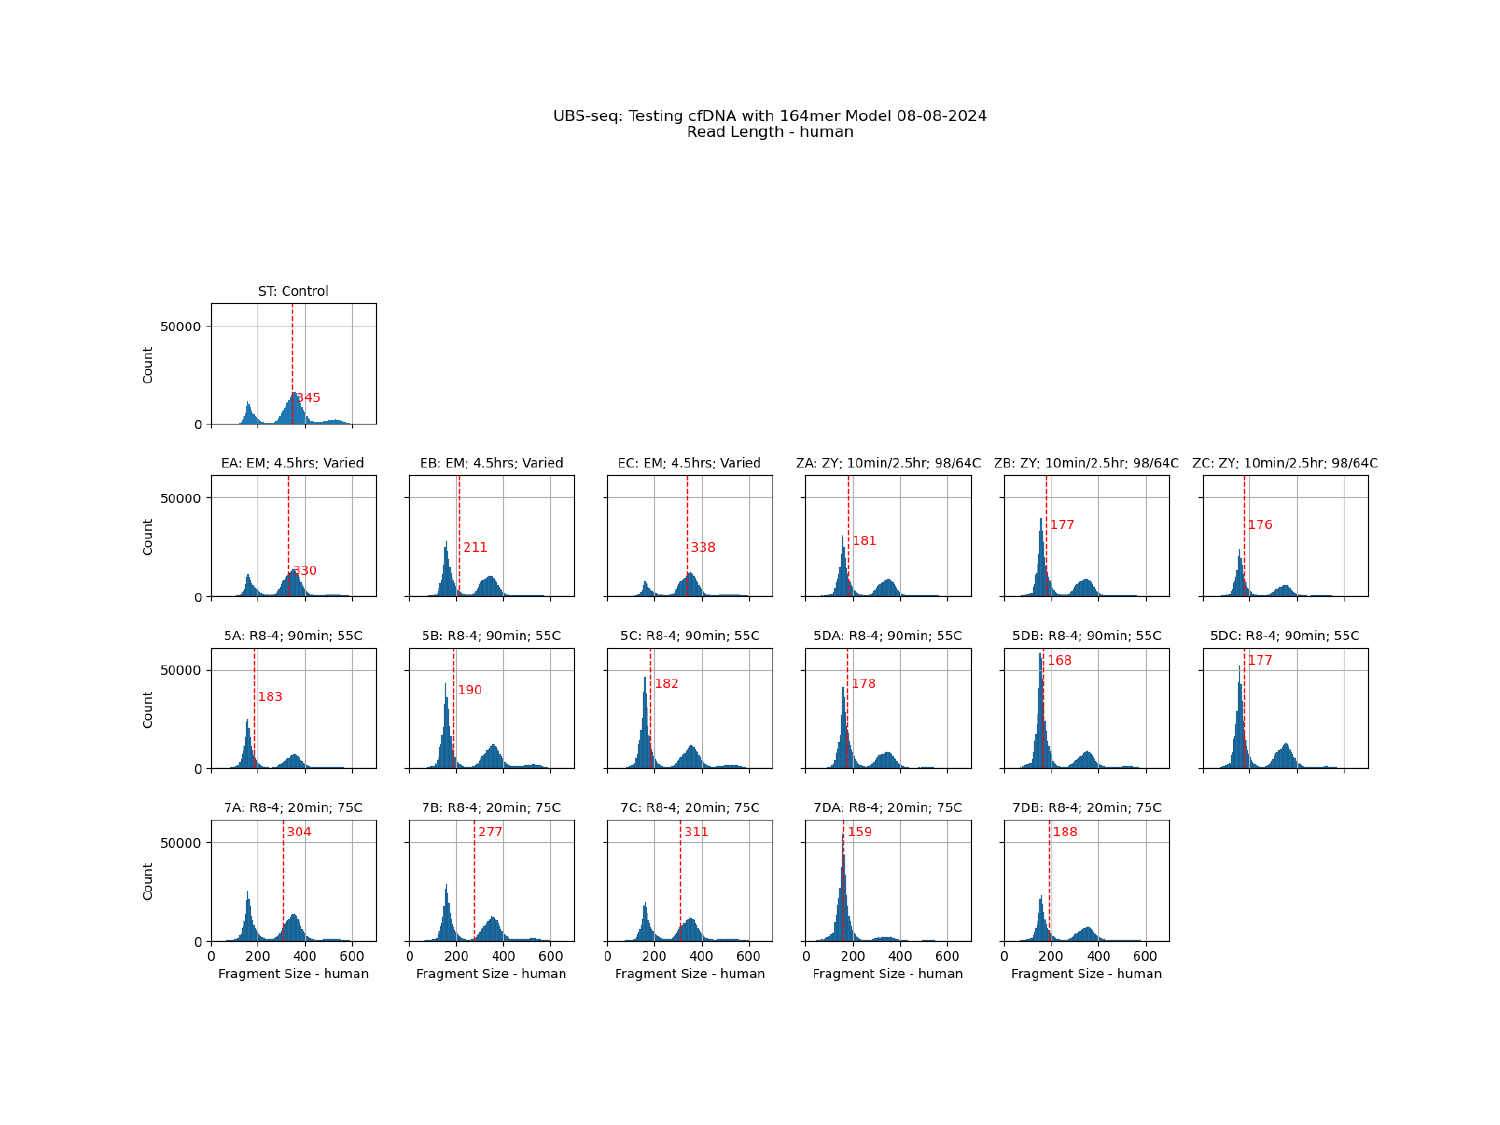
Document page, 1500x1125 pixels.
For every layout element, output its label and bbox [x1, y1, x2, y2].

picture [131, 100, 1386, 990]
